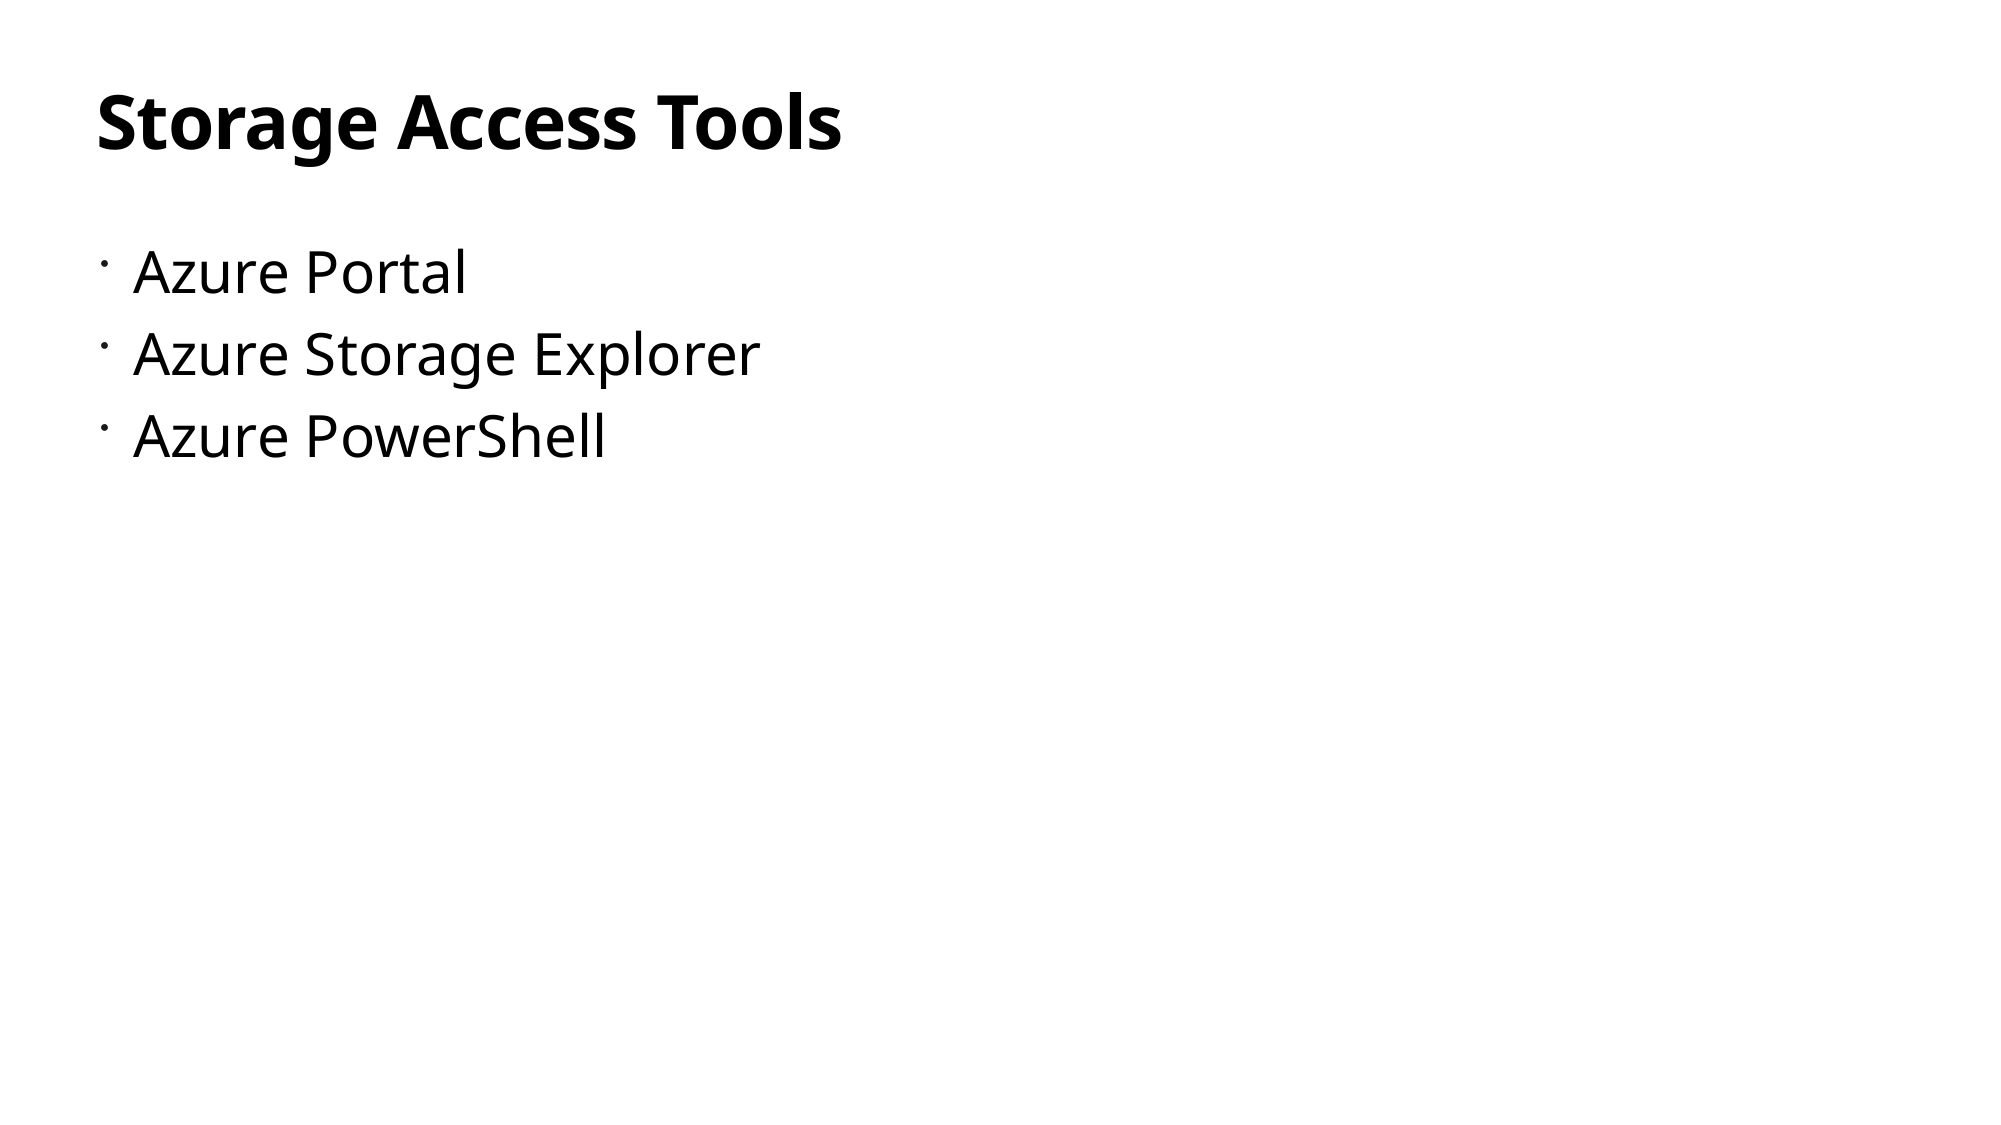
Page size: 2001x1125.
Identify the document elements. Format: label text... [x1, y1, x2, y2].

title Storage Access Tools [96, 75, 1904, 166]
list Azure Portal Azure Storage Explorer Azure PowerShell [95, 235, 1904, 476]
